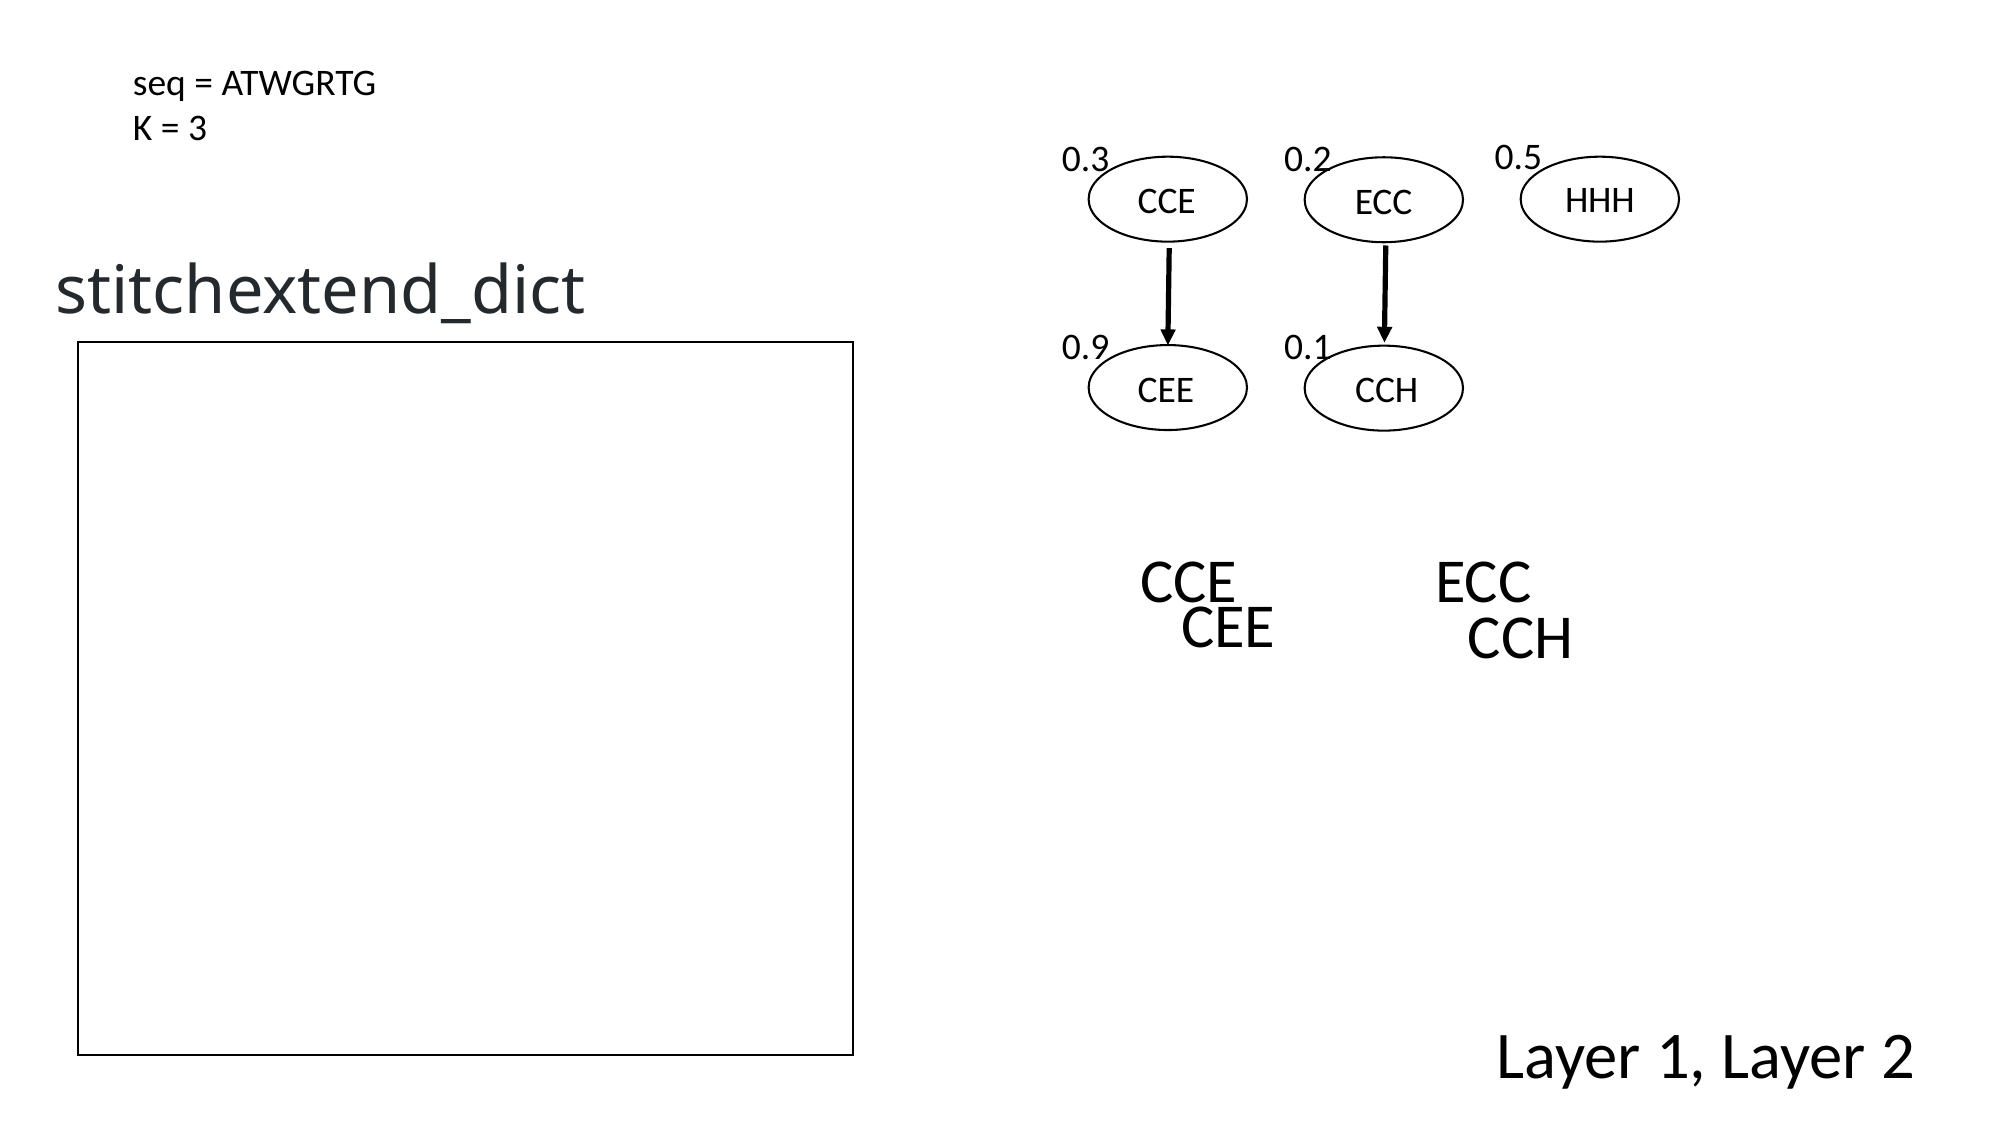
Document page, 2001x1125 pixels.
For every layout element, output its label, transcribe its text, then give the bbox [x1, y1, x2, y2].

text_box [1303, 156, 1465, 244]
text_box 0.5 [1479, 124, 1557, 185]
text_box CCE [1125, 532, 1253, 622]
text_box [1519, 155, 1681, 243]
text_box stitchextend_dict [41, 239, 601, 335]
text_box CEE [1166, 577, 1291, 668]
text_box [1087, 344, 1249, 432]
text_box [1303, 344, 1465, 432]
text_box [77, 341, 854, 1056]
text_box [1087, 155, 1249, 243]
text_box 0.2 [1269, 126, 1347, 187]
text_box 0.3 [1047, 126, 1125, 187]
text_box seq = ATWGRTG K = 3 [118, 50, 392, 156]
text_box ECC [1420, 532, 1547, 622]
text_box Layer 1, Layer 2 [1481, 1004, 1931, 1100]
text_box CCH [1453, 588, 1589, 679]
text_box 0.9 [1047, 314, 1125, 375]
text_box 0.1 [1269, 314, 1347, 375]
